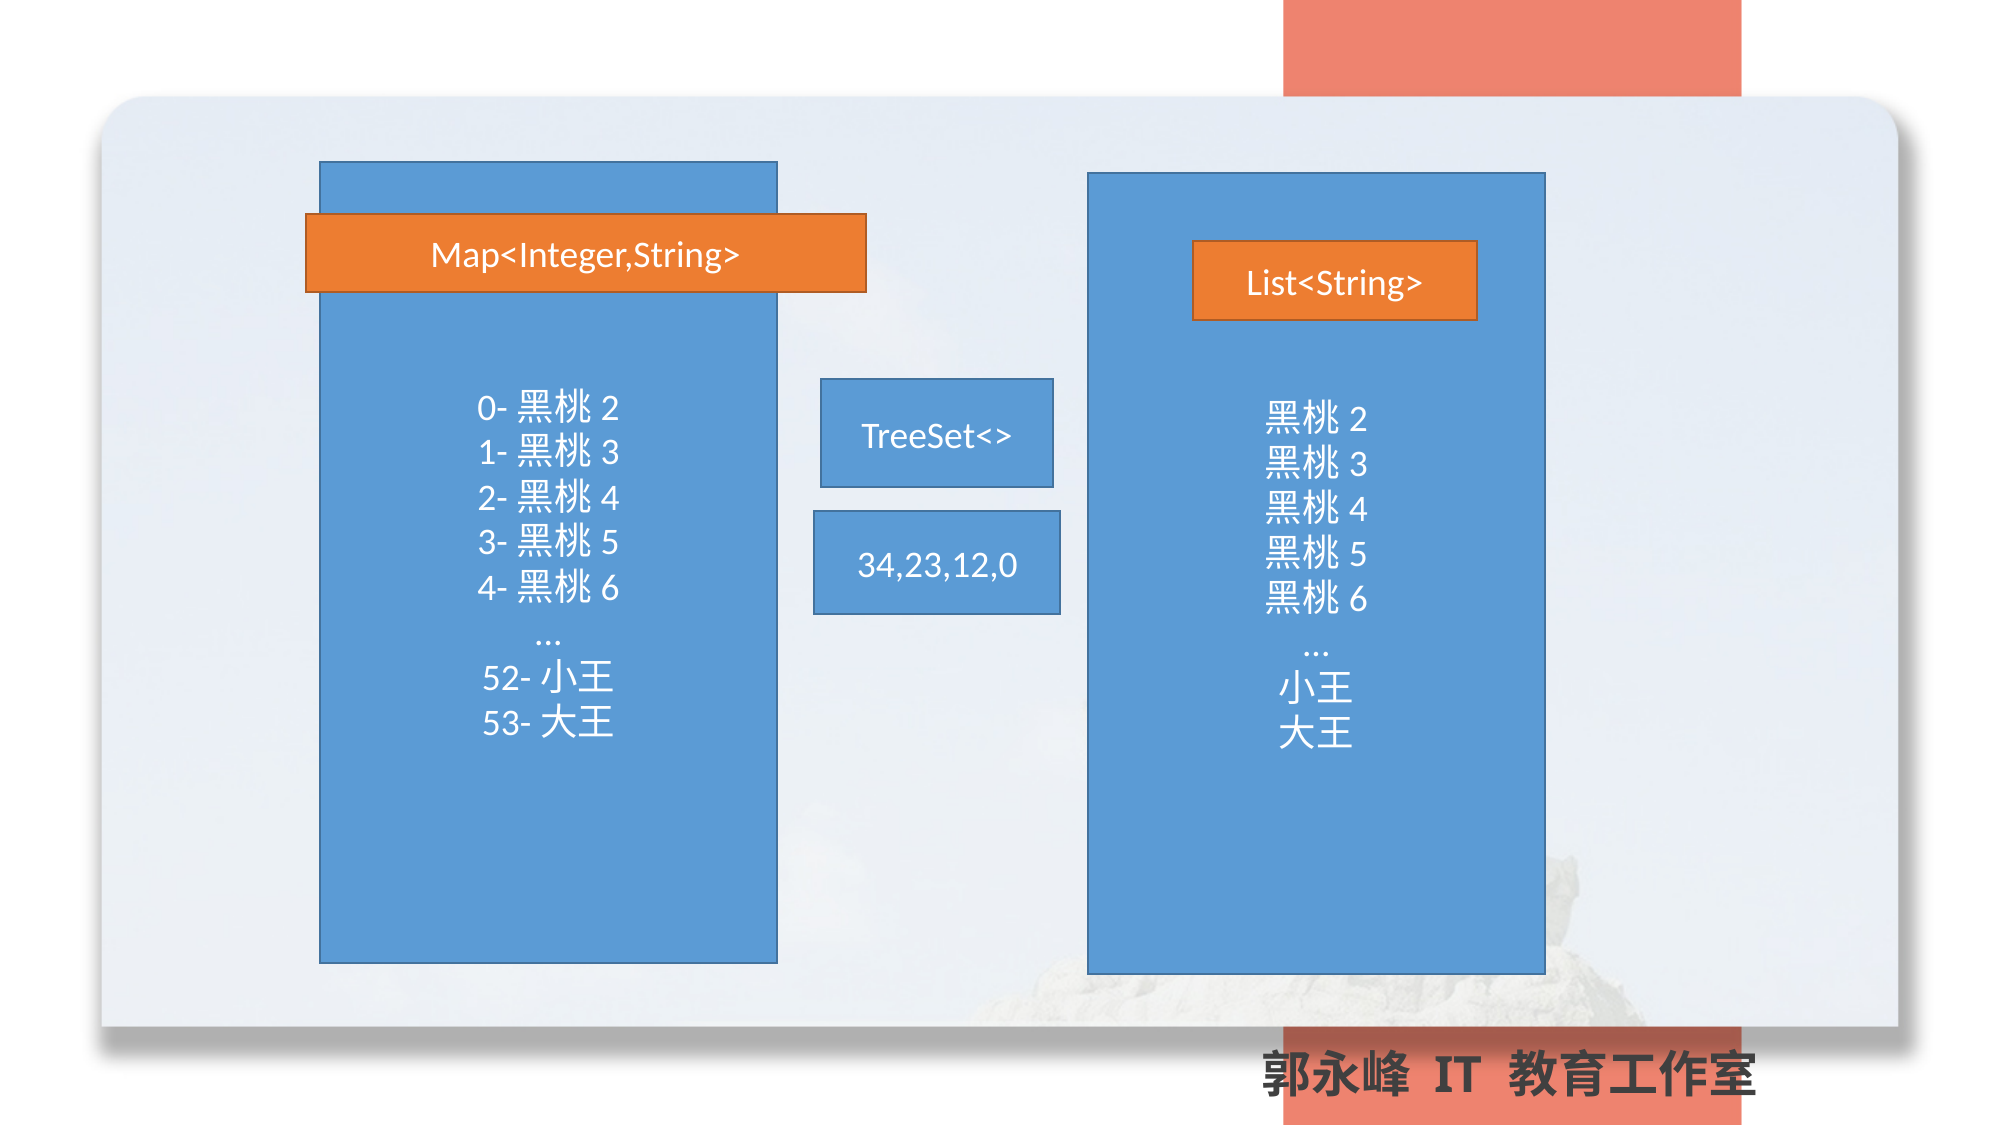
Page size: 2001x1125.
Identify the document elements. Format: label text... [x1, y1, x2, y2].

text_box List<String> [1192, 240, 1478, 321]
text_box 黑桃2 黑桃3 黑桃4 黑桃5 黑桃6 ... 小王 大王 [1087, 172, 1546, 975]
text_box 0-黑桃2 1-黑桃3 2-黑桃4 3-黑桃5 4-黑桃6 ... 52-小王 53-大王 [319, 293, 778, 964]
picture [0, 0, 1998, 1125]
text_box Map<Integer,String> [305, 213, 867, 293]
text_box 0-黑桃2 1-黑桃3 2-黑桃4 3-黑桃5 4-黑桃6 ... 52-小王 53-大王 [319, 161, 778, 213]
text_box TreeSet<> [820, 378, 1054, 488]
text_box 34,23,12,0 [813, 510, 1061, 615]
